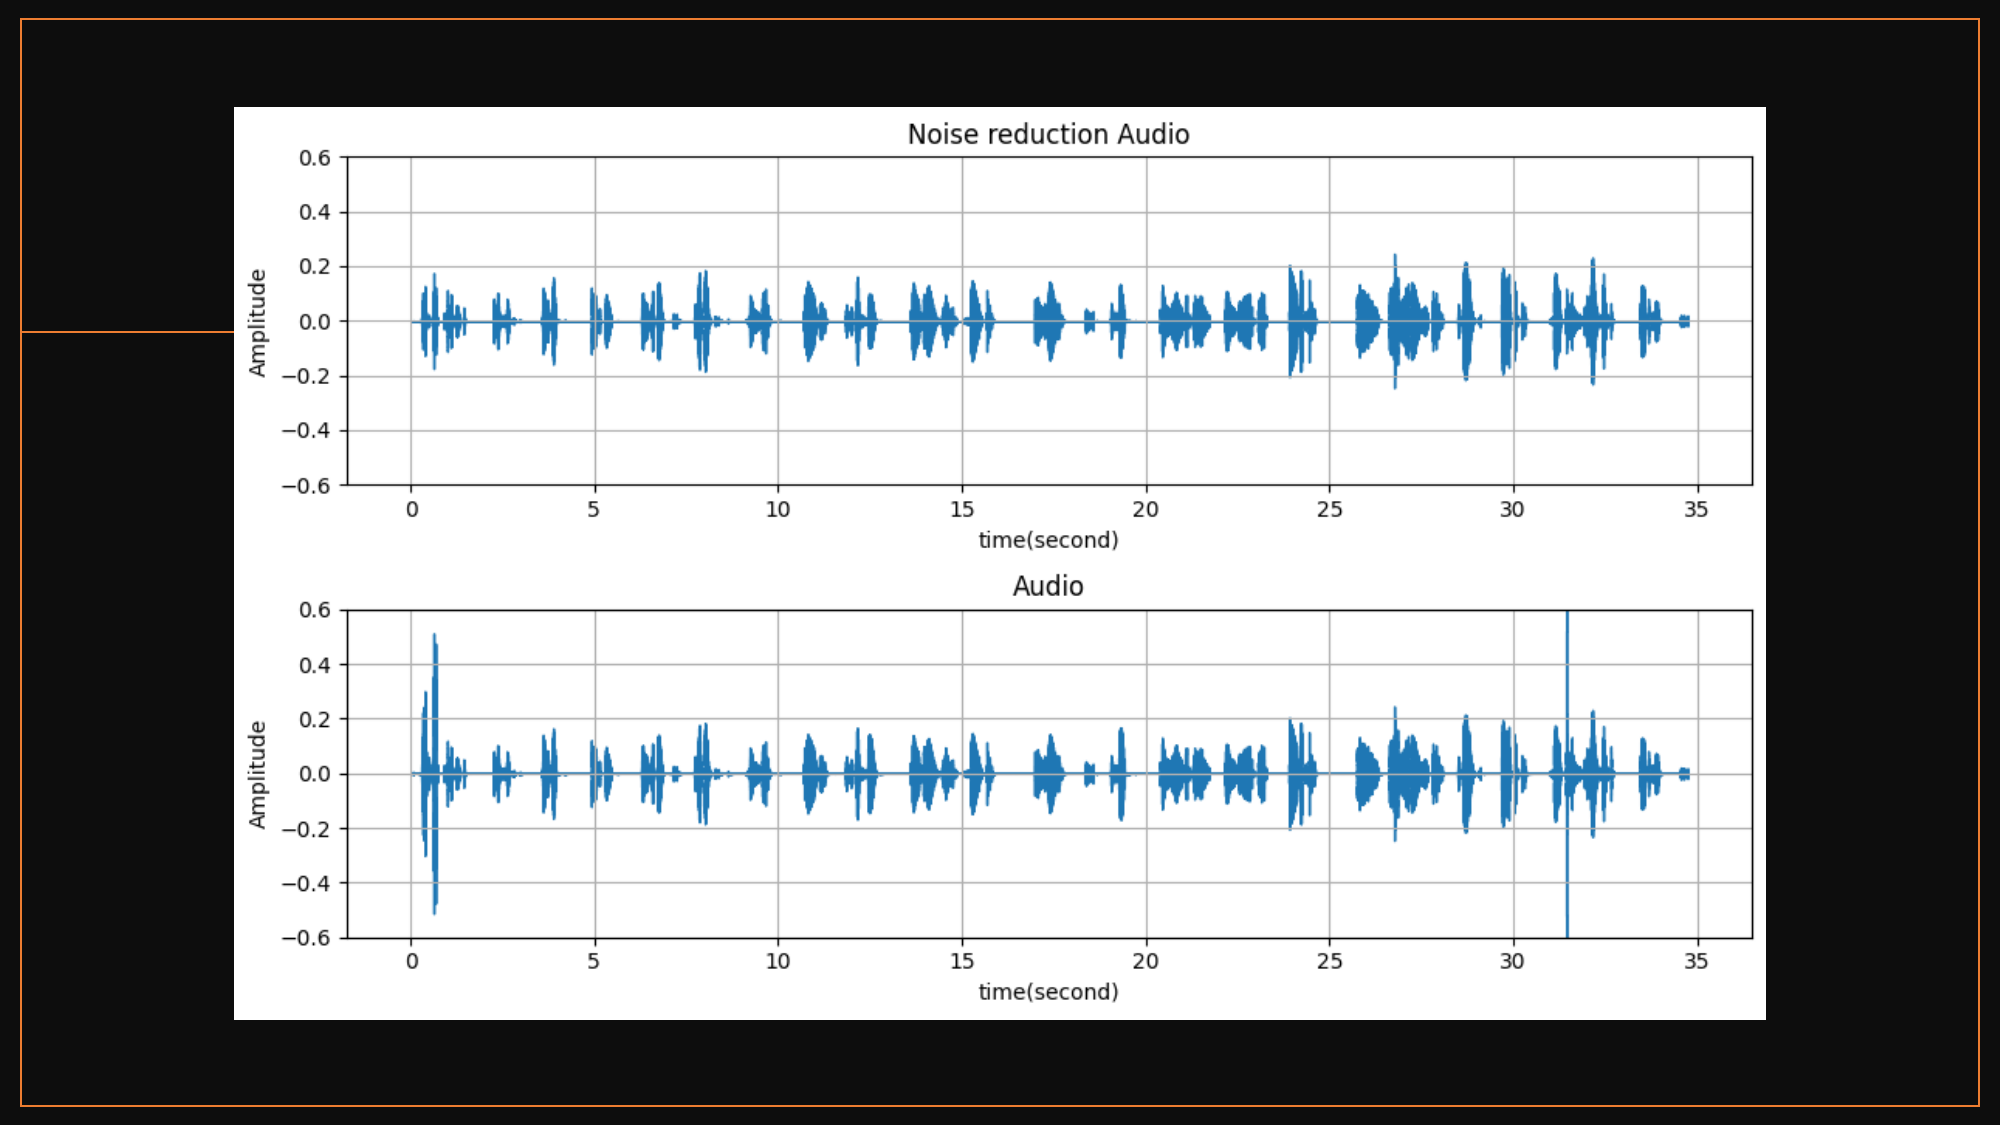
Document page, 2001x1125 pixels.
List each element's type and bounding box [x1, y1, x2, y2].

picture [234, 107, 1766, 1020]
text_box [0, 0, 2000, 1125]
text_box [20, 18, 1980, 1107]
